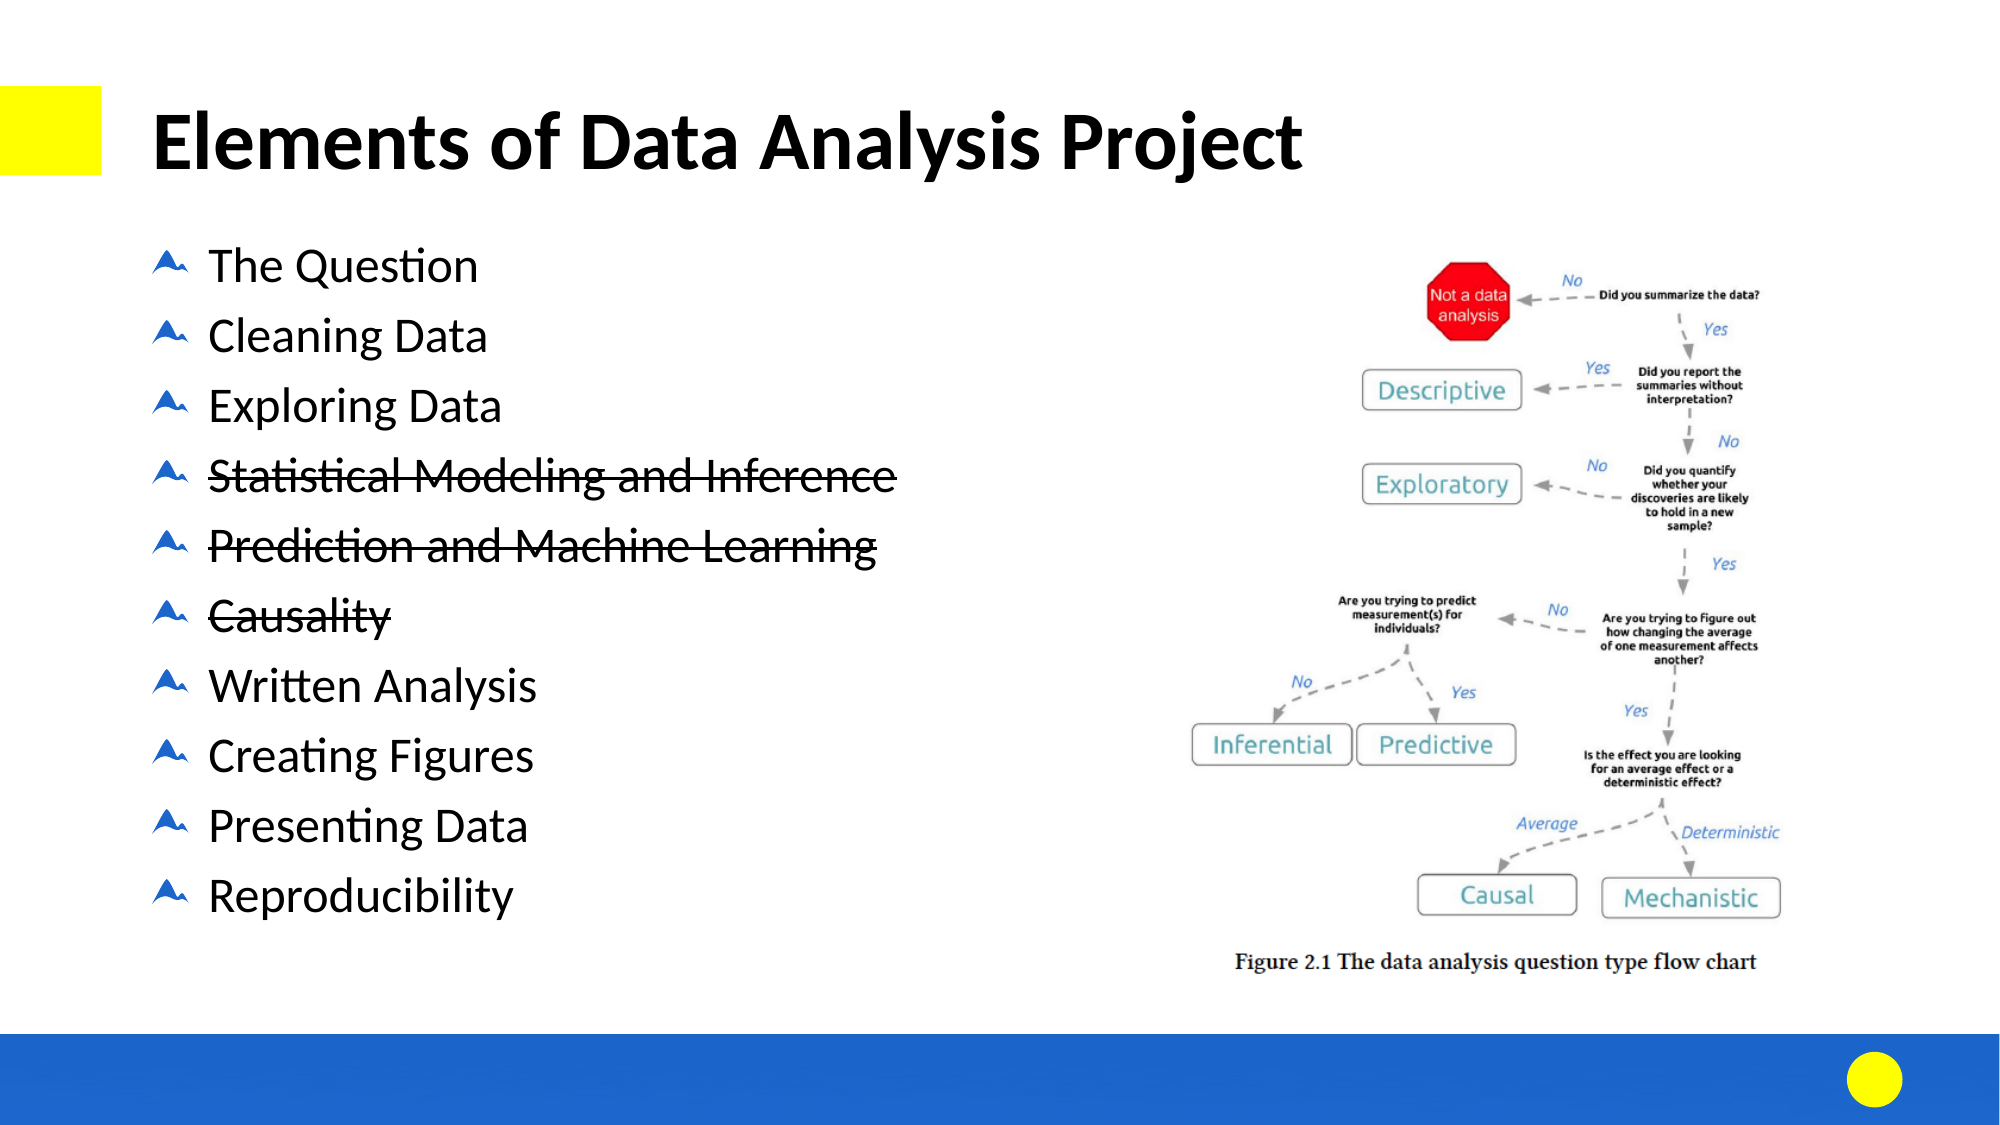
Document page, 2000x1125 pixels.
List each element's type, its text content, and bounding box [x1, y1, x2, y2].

picture [152, 250, 177, 275]
list The Question Cleaning Data Exploring Data Statistical Modeling and Inference Prediction and Machine Learning Causality Written Analysis Creating Figures Presenting Data Reproducibility [137, 224, 1025, 988]
picture [152, 320, 177, 345]
list Elements of Data Analysis Project [137, 78, 1863, 188]
picture [152, 600, 177, 625]
picture [152, 669, 177, 695]
picture [152, 390, 177, 415]
picture [1174, 212, 1843, 1001]
picture [152, 739, 177, 765]
picture [152, 530, 177, 555]
picture [152, 460, 177, 485]
picture [152, 809, 177, 835]
picture [152, 879, 177, 905]
picture [0, 1034, 2000, 1125]
